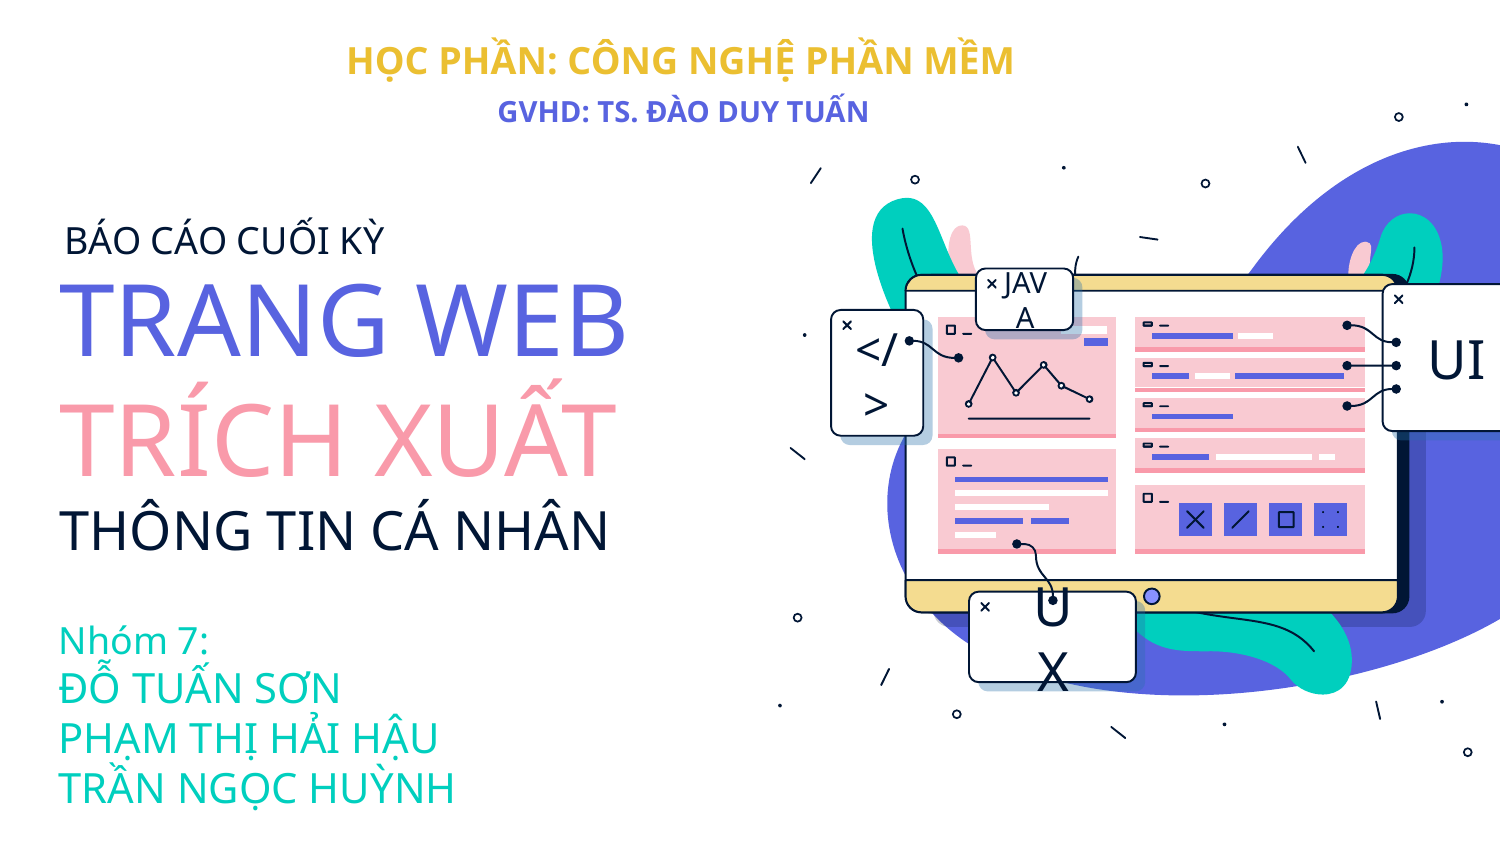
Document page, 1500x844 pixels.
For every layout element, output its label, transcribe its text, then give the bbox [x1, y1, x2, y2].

title TRANG WEB TRÍCH XUẤT THÔNG TIN CÁ NHÂN [59, 201, 754, 617]
text_box BÁO CÁO CUỐI KỲ [0, 200, 572, 256]
text_box Nhóm 7: ĐỖ TUẤN SƠN PHẠM THỊ HẢI HẬU TRẦN NGỌC HUỲNH [58, 622, 752, 844]
text_box HỌC PHẦN: CÔNG NGHỆ PHẦN MỀM [346, 20, 1040, 77]
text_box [777, 102, 1500, 758]
text_box GVHD: TS. ĐÀO DUY TUẤN [353, 79, 1014, 124]
